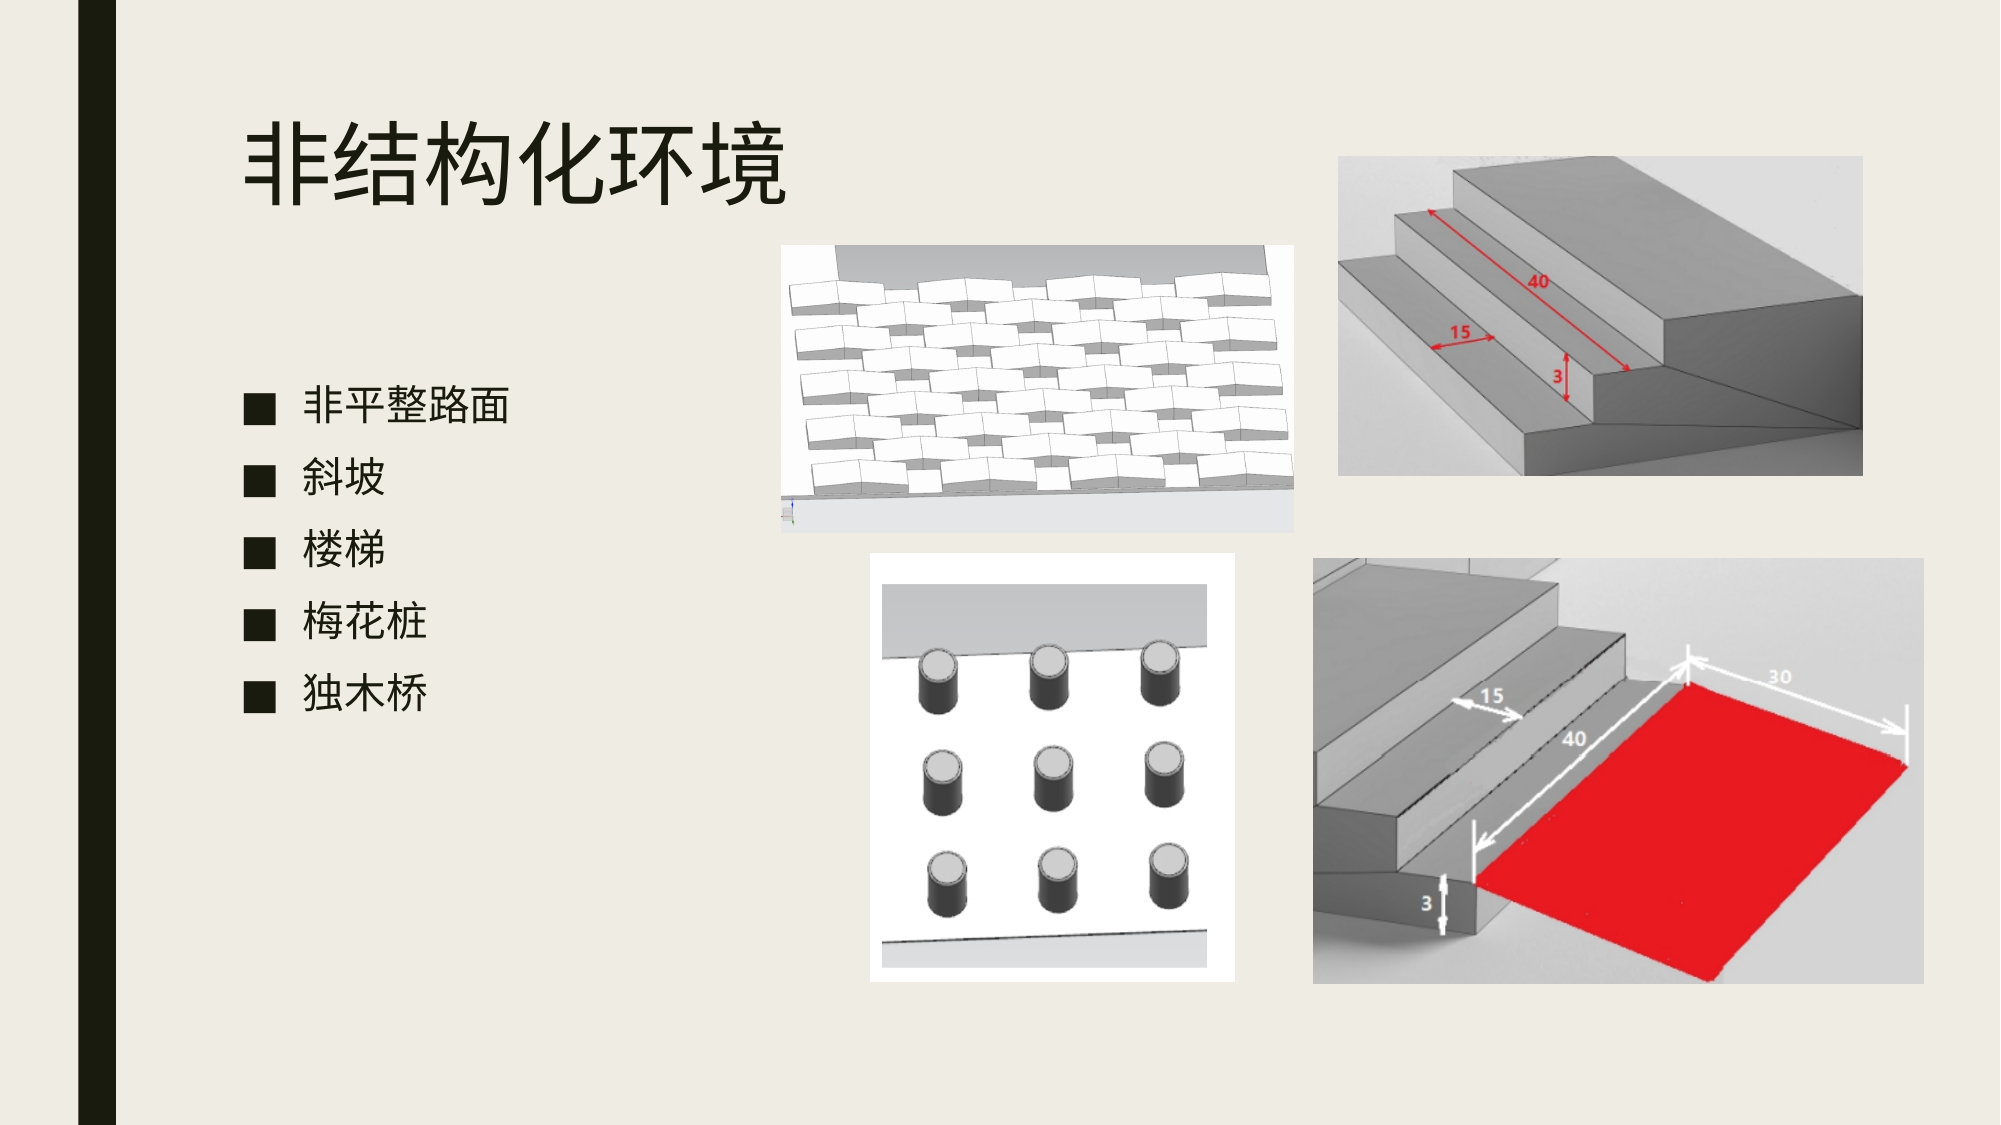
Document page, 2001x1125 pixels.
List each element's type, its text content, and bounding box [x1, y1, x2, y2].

title 非结构化环境 [225, 112, 1800, 357]
picture [781, 245, 1294, 533]
picture [1313, 558, 1924, 984]
picture [1338, 156, 1863, 476]
list 非平整路面 斜坡 楼梯 梅花桩 独木桥 [225, 375, 1800, 963]
picture [870, 553, 1235, 982]
